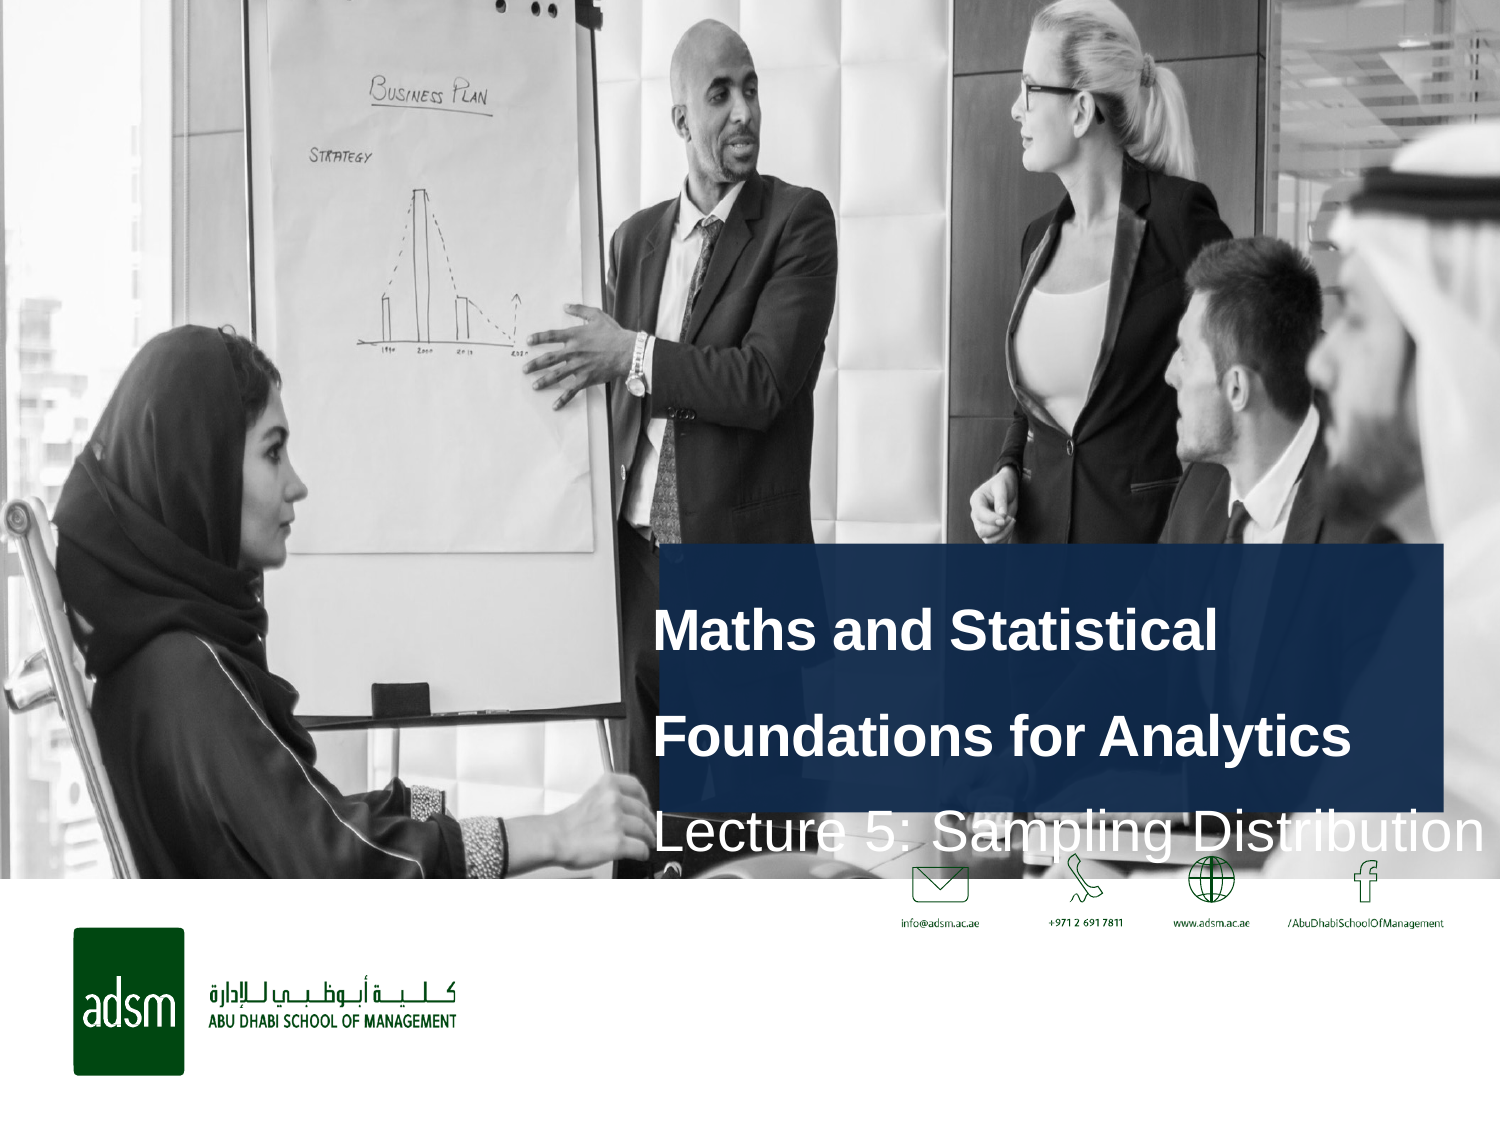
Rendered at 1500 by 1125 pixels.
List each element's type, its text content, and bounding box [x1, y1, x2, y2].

text_box [1173, 918, 1250, 927]
picture [210, 975, 456, 1008]
text_box [1103, 918, 1122, 927]
text_box [1083, 918, 1099, 927]
text_box [1287, 918, 1444, 929]
text_box [1074, 918, 1080, 927]
text_box [901, 918, 979, 928]
text_box [1048, 918, 1071, 927]
text_box Maths and Statistical Foundations for Analytics Lecture 5: Sampling Distribution [650, 555, 1500, 913]
text_box [1067, 853, 1104, 903]
picture [208, 1014, 457, 1028]
picture [0, 0, 1500, 879]
